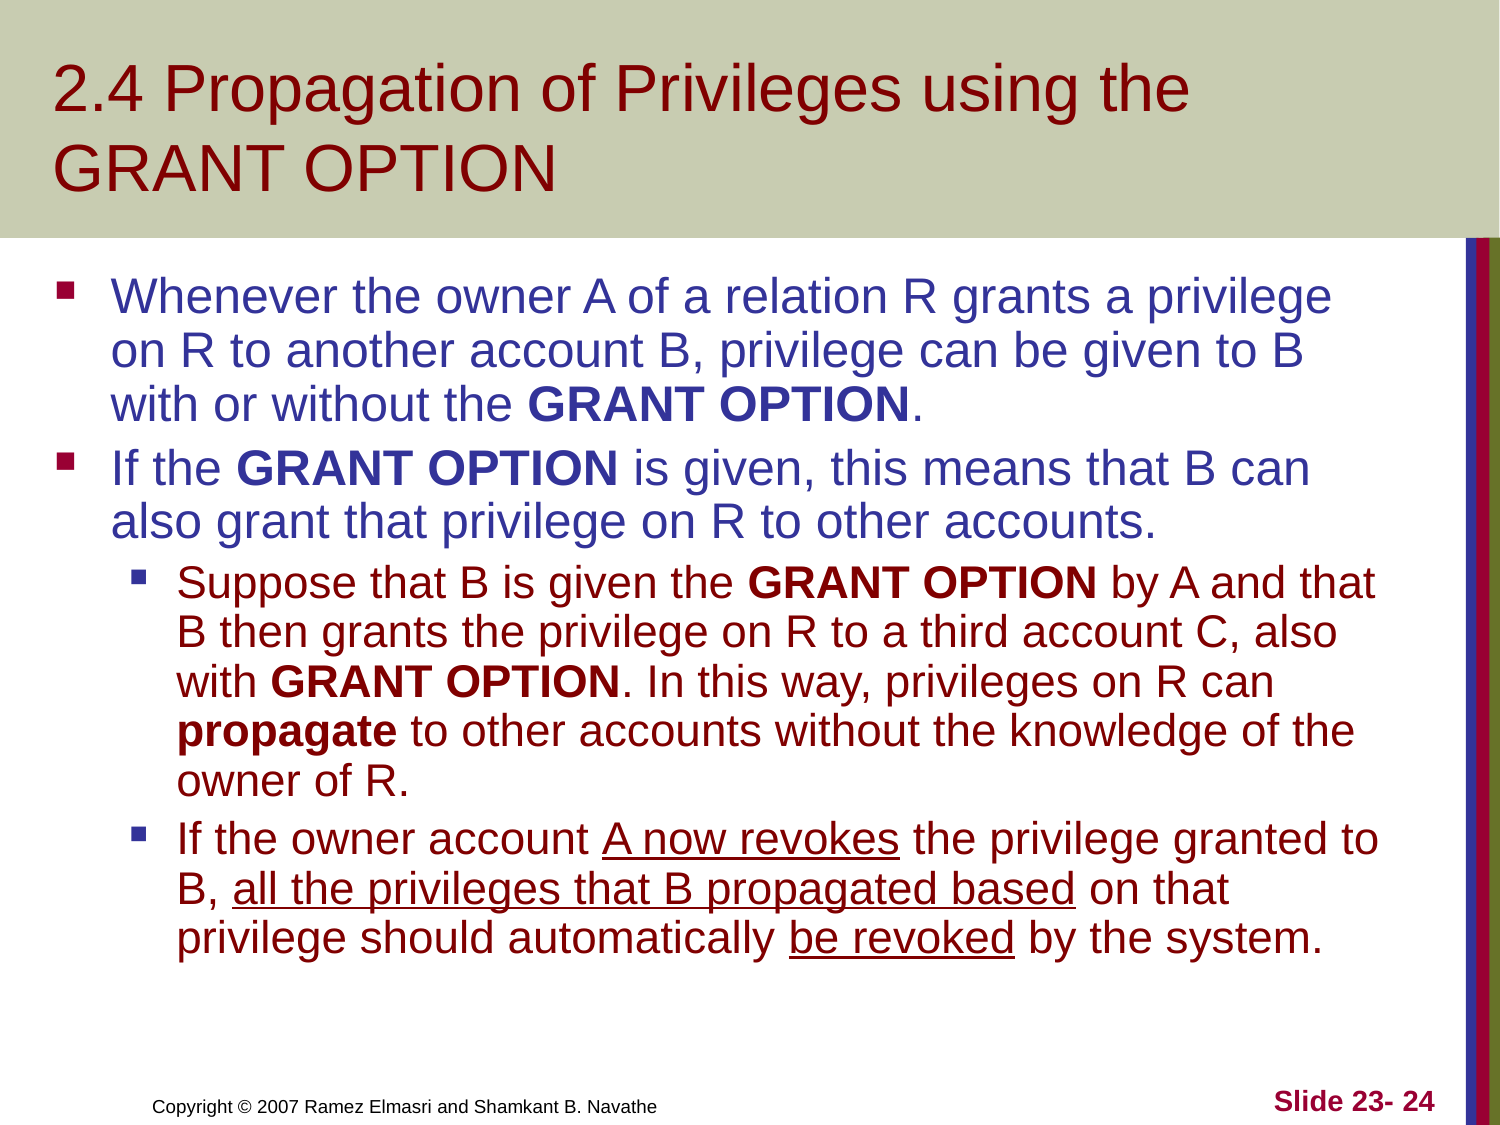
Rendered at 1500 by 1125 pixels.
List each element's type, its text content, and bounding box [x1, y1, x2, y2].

title 2.4 Propagation of Privileges using the GRANT OPTION [37, 49, 1317, 213]
list Whenever the owner A of a relation R grants a privilege on R to another account B, privilege can be given to B with or without the GRANT OPTION. If the GRANT OPTION is given, this means that B can also grant that privilege on R to other accounts. Suppose that B is given the GRANT OPTION by A and that B then grants the privilege on R to a third account C, also with GRANT OPTION. In this way, privileges on R can propagate to other accounts without the knowledge of the owner of R. If the owner account A now revokes the privilege granted to B, all the privileges that B propagated based on that privilege should automatically be revoked by the system. [39, 262, 1400, 1013]
slide_number Slide 23- 24 [1137, 1050, 1450, 1125]
